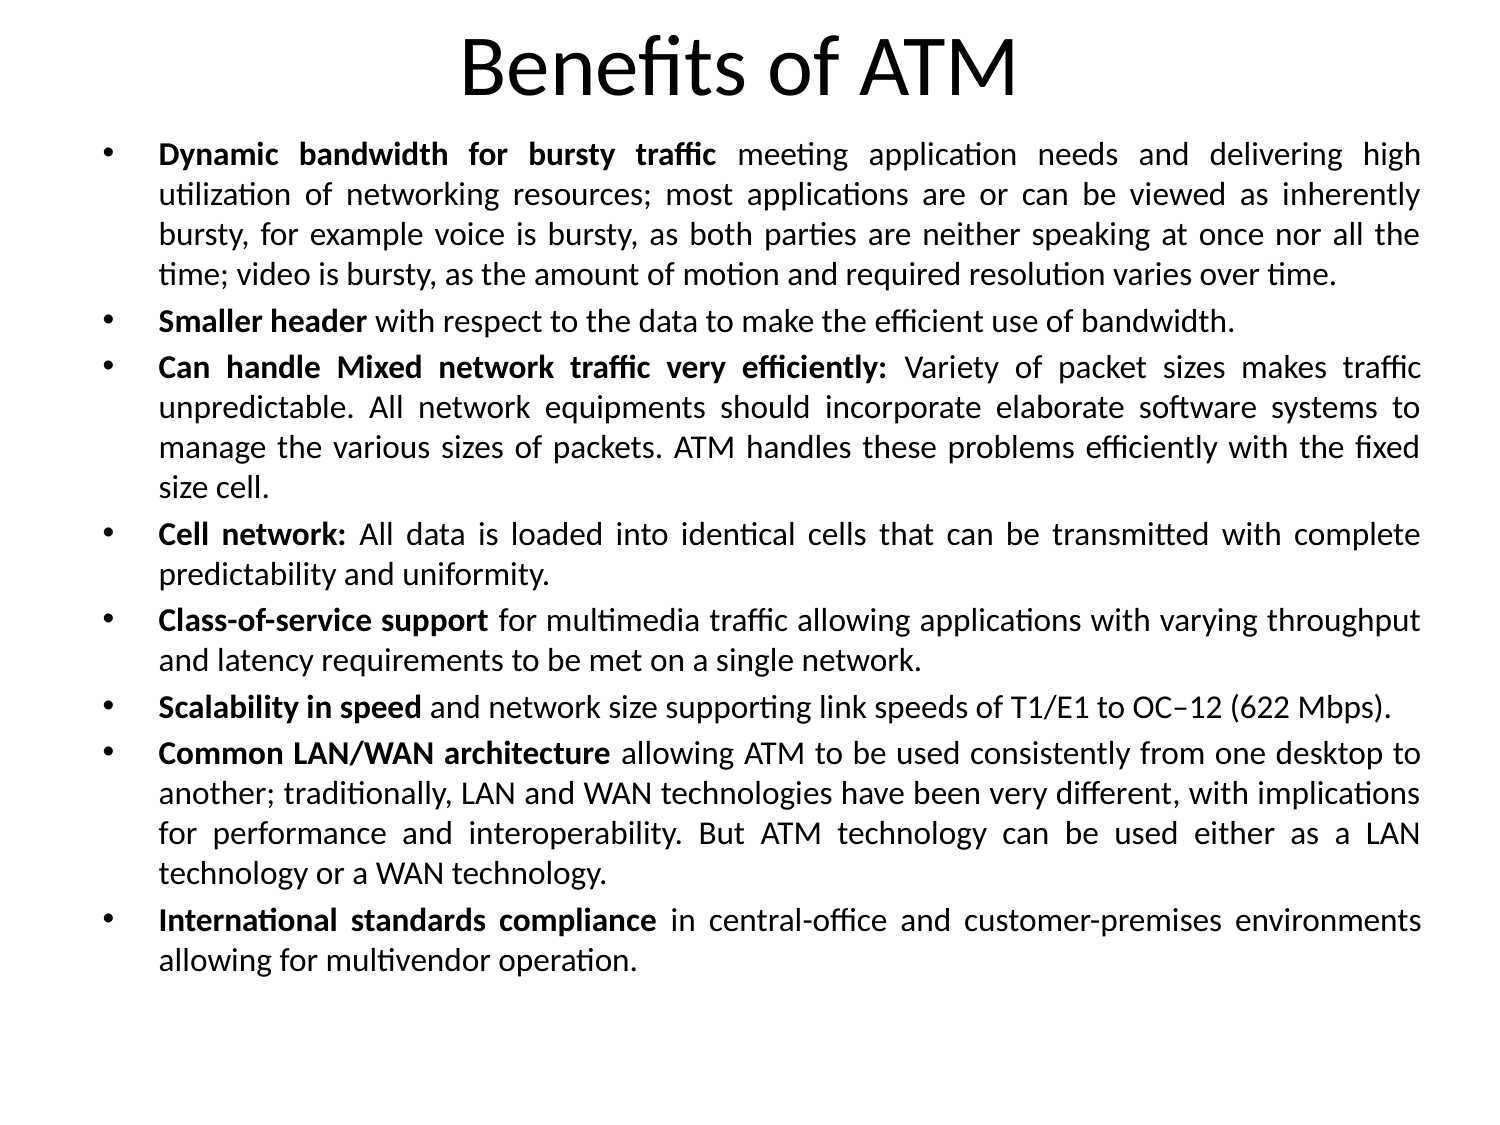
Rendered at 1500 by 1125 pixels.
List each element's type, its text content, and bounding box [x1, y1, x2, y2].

list Dynamic bandwidth for bursty traffic meeting application needs and delivering high utilization of networking resources; most applications are or can be viewed as inherently bursty, for example voice is bursty, as both parties are neither speaking at once nor all the time; video is bursty, as the amount of motion and required resolution varies over time. Smaller header with respect to the data to make the efficient use of bandwidth. Can handle Mixed network traffic very efficiently: Variety of packet sizes makes traffic unpredictable. All network equipments should incorporate elaborate software systems to manage the various sizes of packets. ATM handles these problems efficiently with the fixed size cell. Cell network: All data is loaded into identical cells that can be transmitted with complete predictability and uniformity. Class-of-service support for multimedia traffic allowing applications with varying throughput and latency requirements to be met on a single network. Scalability in speed and network size supporting link speeds of T1/E1 to OC–12 (622 Mbps). Common LAN/WAN architecture allowing ATM to be used consistently from one desktop to another; traditionally, LAN and WAN technologies have been very different, with implications for performance and interoperability. But ATM technology can be used either as a LAN technology or a WAN technology. International standards compliance in central-office and customer-premises environments allowing for multivendor operation. [87, 125, 1438, 1063]
title Benefits of ATM [75, 0, 1425, 225]
